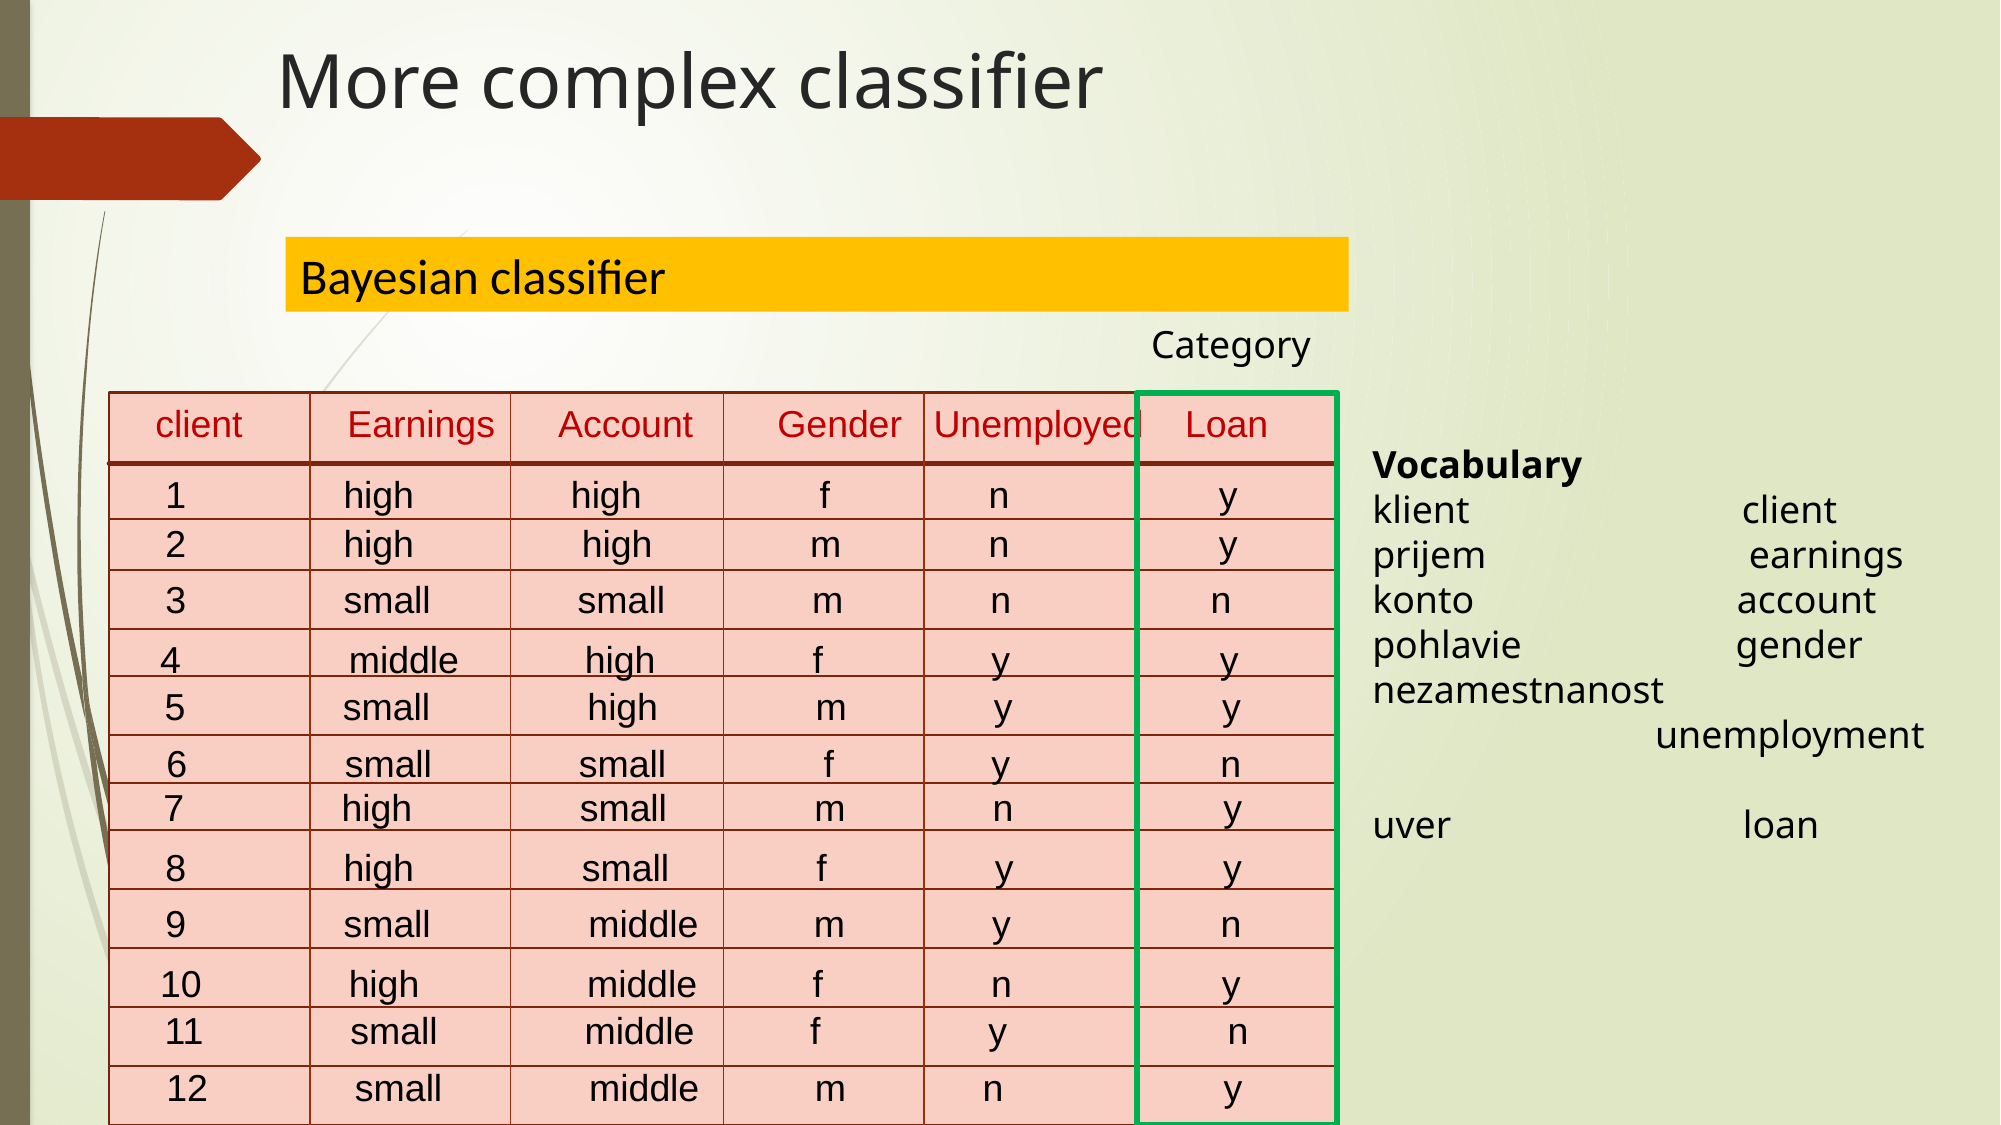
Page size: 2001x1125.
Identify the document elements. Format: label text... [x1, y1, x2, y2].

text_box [108, 392, 1131, 1125]
text_box Bayesian classifier [285, 236, 1349, 312]
title More complex classifier [261, 26, 1886, 189]
text_box Vocabulary klient client prijem earnings konto account pohlavie gender nezamestnanost unemployment uver loan [1357, 434, 2000, 854]
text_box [1136, 313, 1349, 1125]
